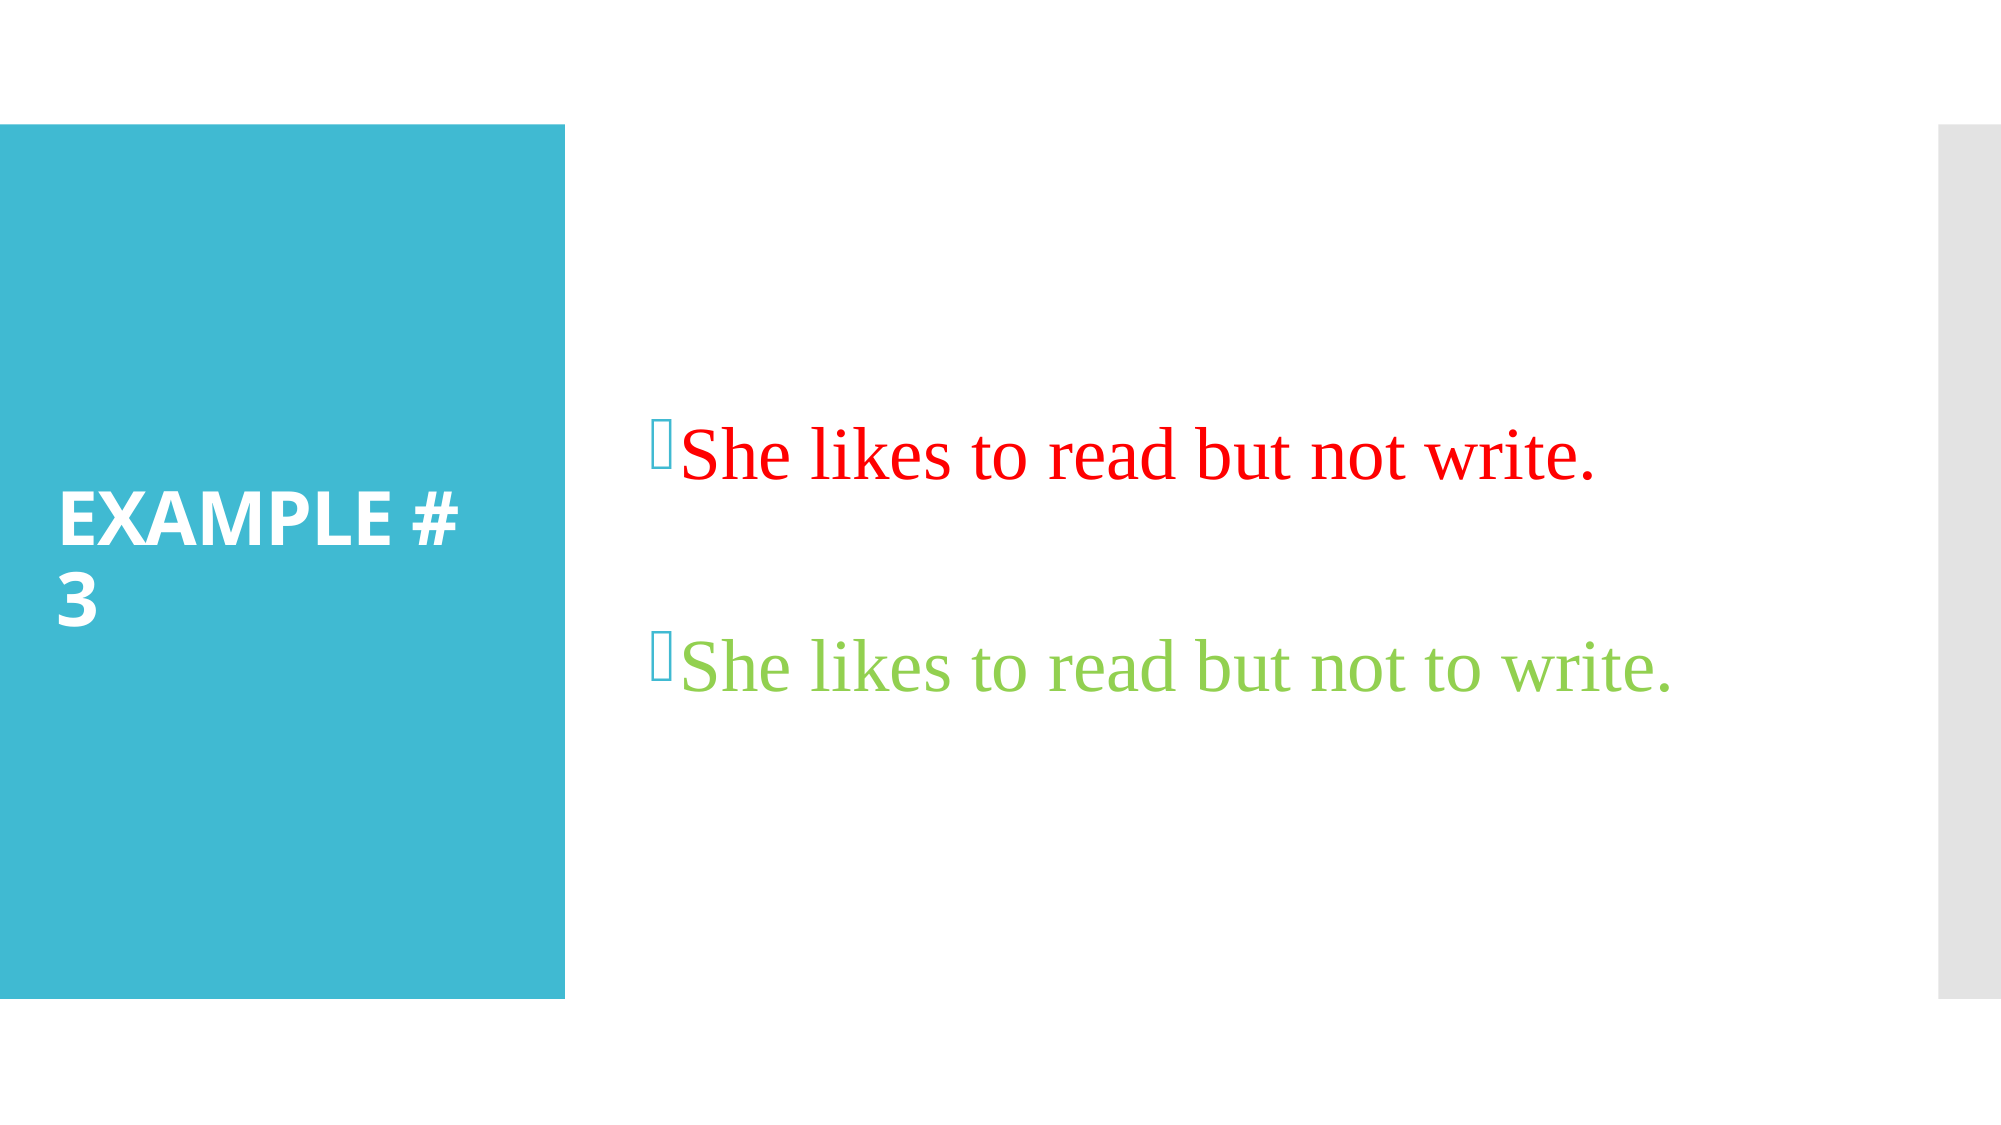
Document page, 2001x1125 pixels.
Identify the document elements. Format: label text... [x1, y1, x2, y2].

title EXAMPLE # 3 [41, 184, 525, 940]
list She likes to read but not write. She likes to read but not to write. [634, 141, 1835, 982]
